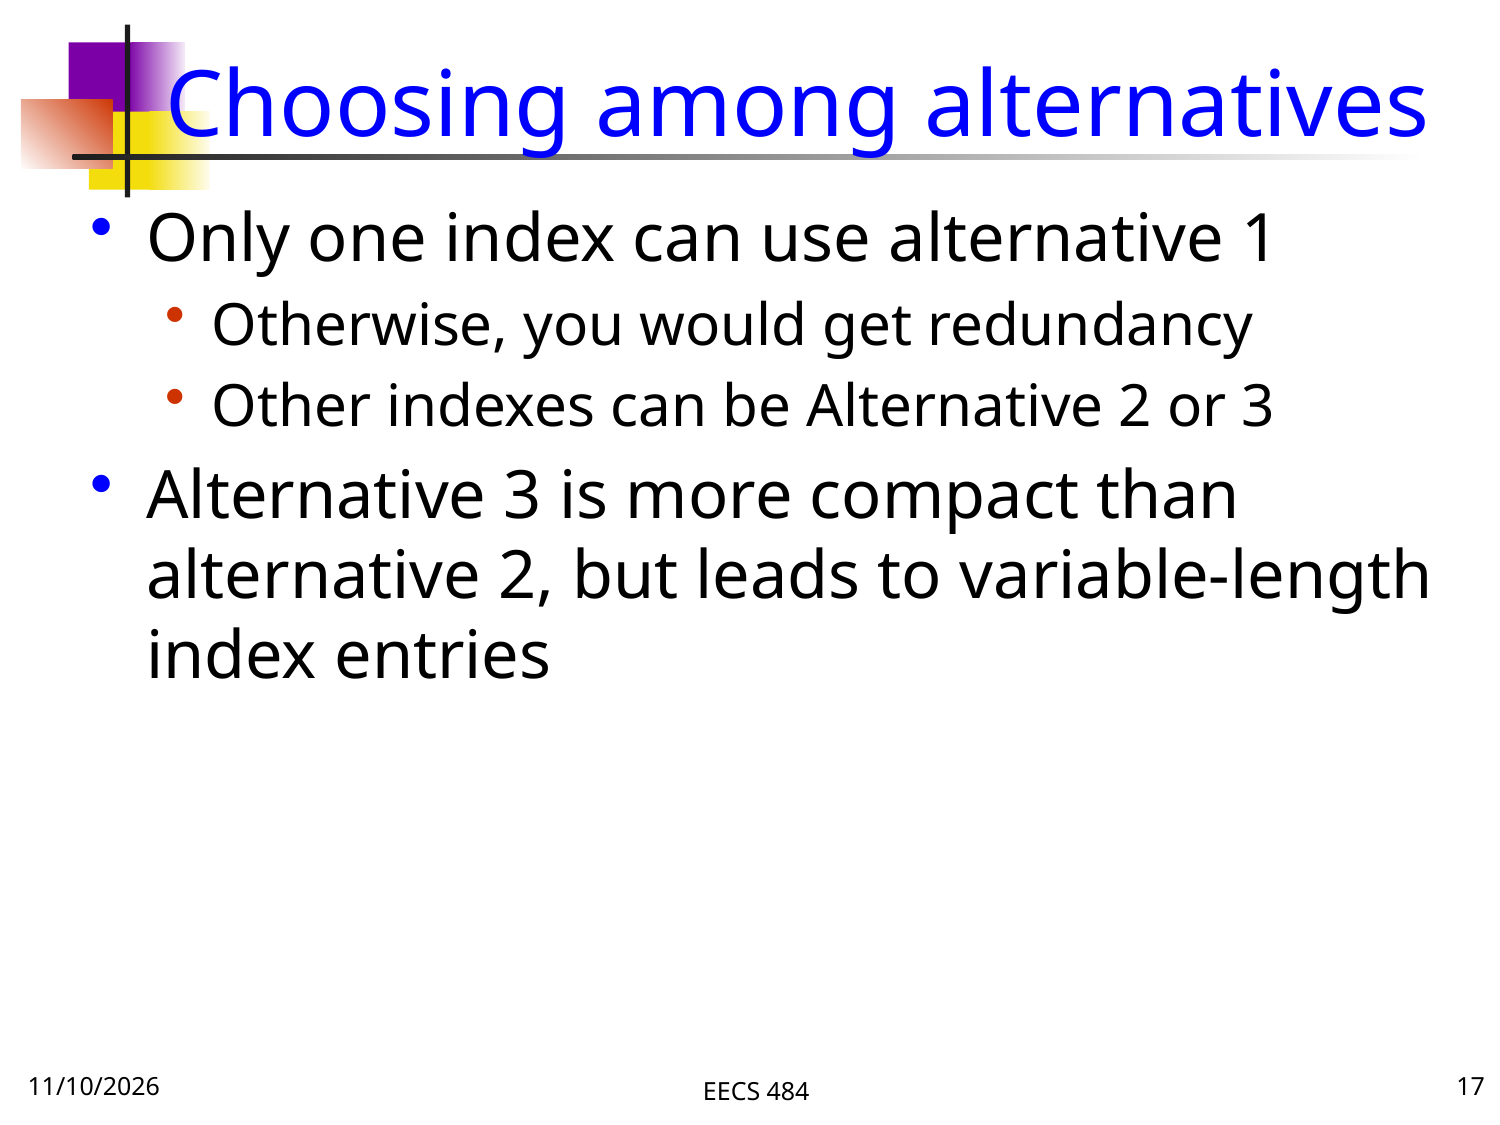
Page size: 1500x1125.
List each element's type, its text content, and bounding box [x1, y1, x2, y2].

footer EECS 484 [350, 1037, 1163, 1113]
slide_number 17 [1187, 1037, 1500, 1113]
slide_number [12, 1037, 325, 1113]
list Only one index can use alternative 1 Otherwise, you would get redundancy Other indexes can be Alternative 2 or 3 Alternative 3 is more compact than alternative 2, but leads to variable-length index entries [75, 187, 1450, 950]
title Choosing among alternatives [150, 0, 1475, 163]
